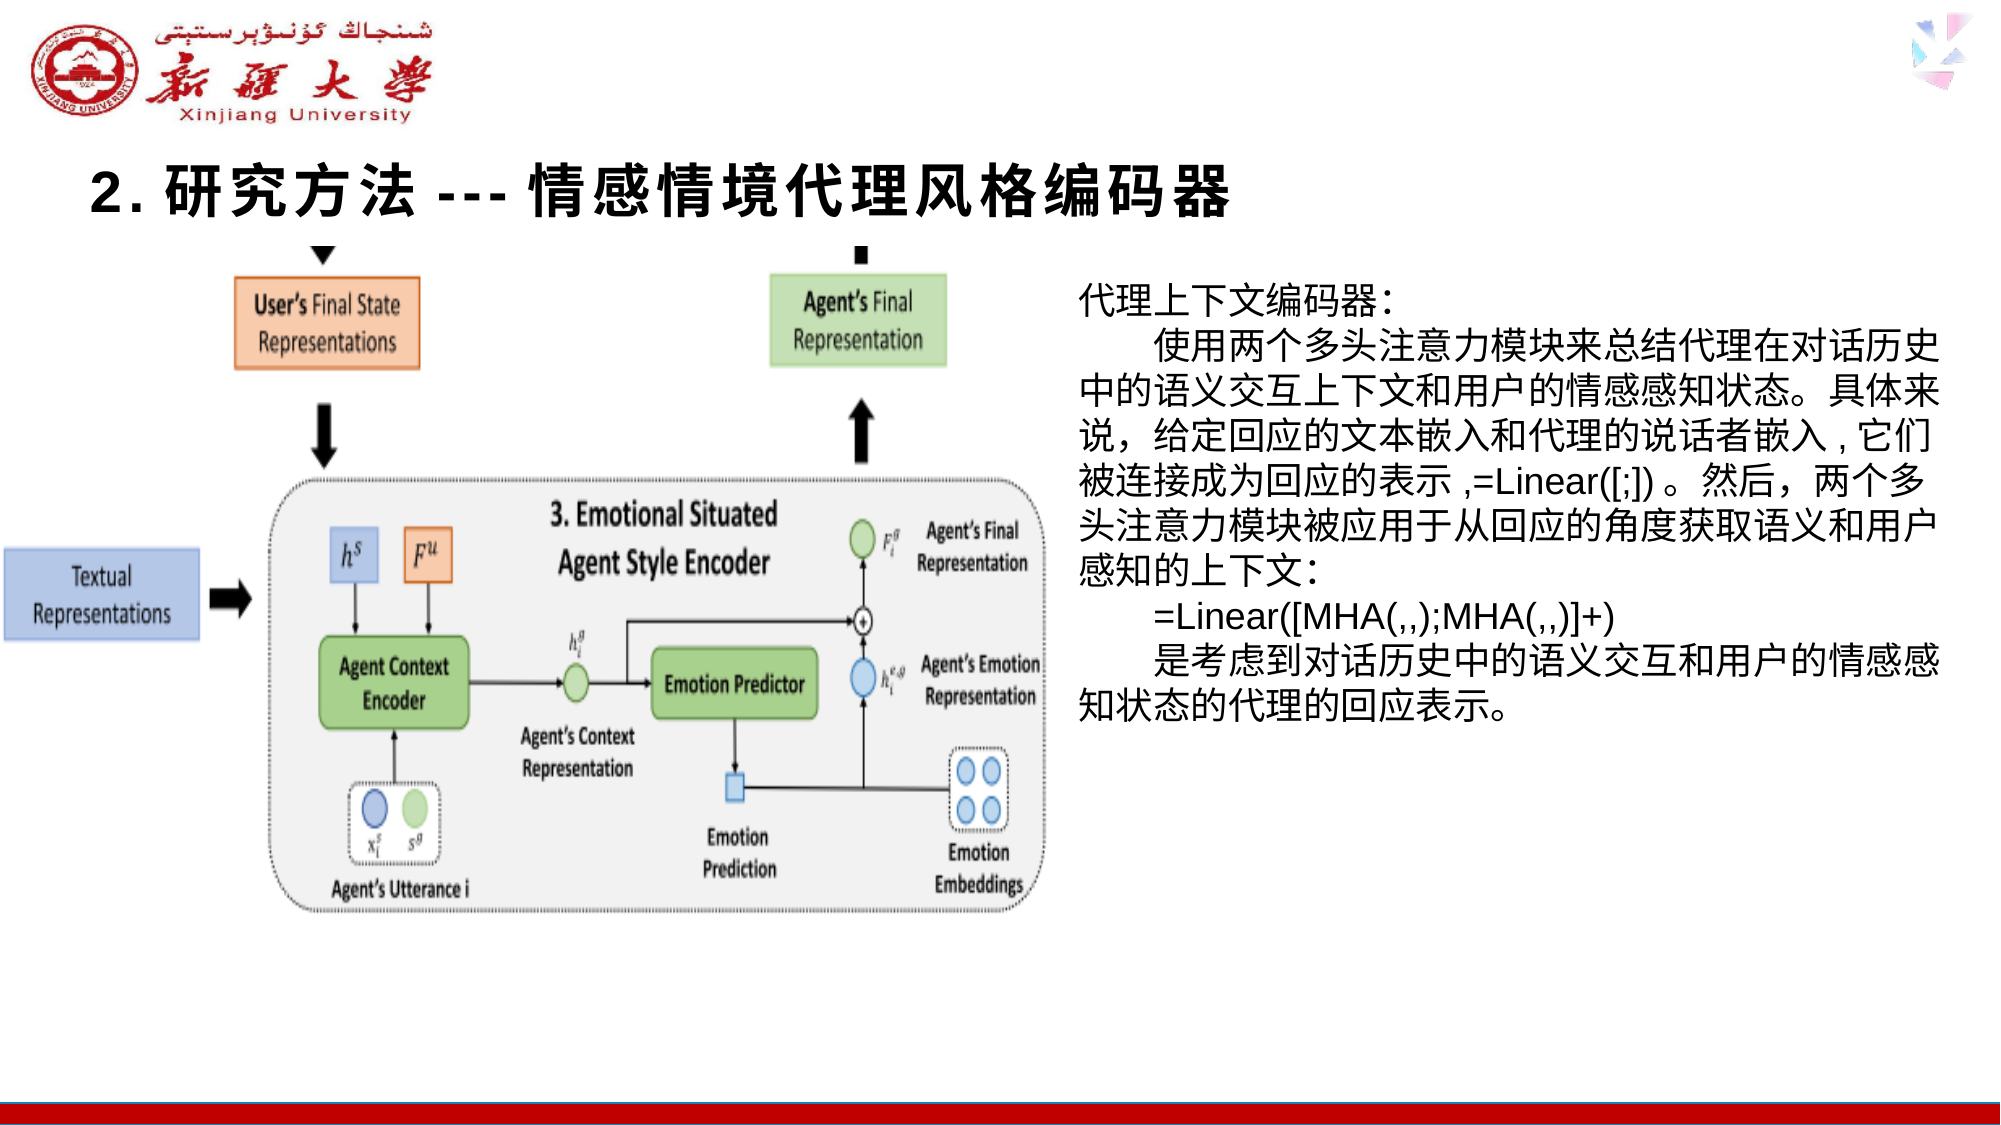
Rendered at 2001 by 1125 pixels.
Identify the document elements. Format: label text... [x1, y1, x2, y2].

text_box [0, 1102, 2000, 1125]
text_box 2.研究方法---情感情境代理风格编码器 [74, 130, 1875, 247]
picture [0, 0, 482, 143]
picture [0, 246, 1078, 936]
picture [1881, 0, 2000, 101]
